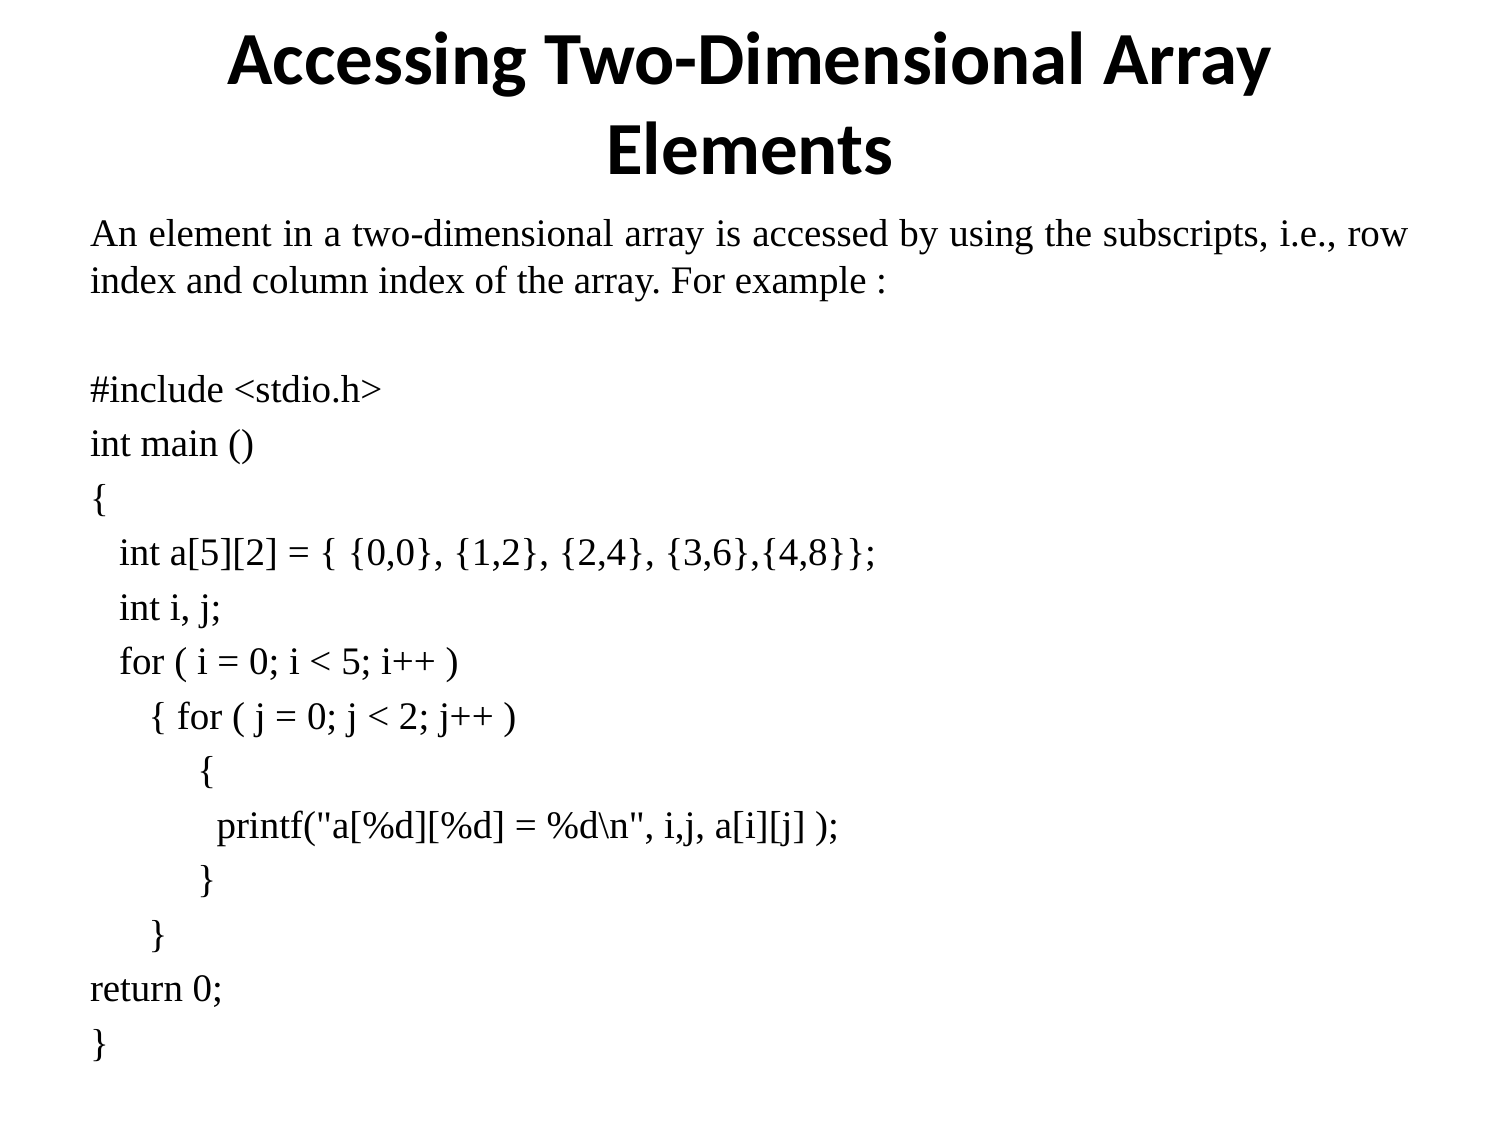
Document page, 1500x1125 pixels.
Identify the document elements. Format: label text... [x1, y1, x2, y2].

title Accessing Two-Dimensional Array Elements [75, 12, 1425, 188]
list An element in a two-dimensional array is accessed by using the subscripts, i.e., row index and column index of the array. For example : #include <stdio.h> int main () { int a[5][2] = { {0,0}, {1,2}, {2,4}, {3,6},{4,8}}; int i, j; for ( i = 0; i < 5; i++ ) { for ( j = 0; j < 2; j++ ) { printf("a[%d][%d] = %d\n", i,j, a[i][j] ); } } return 0; } [75, 200, 1425, 1075]
